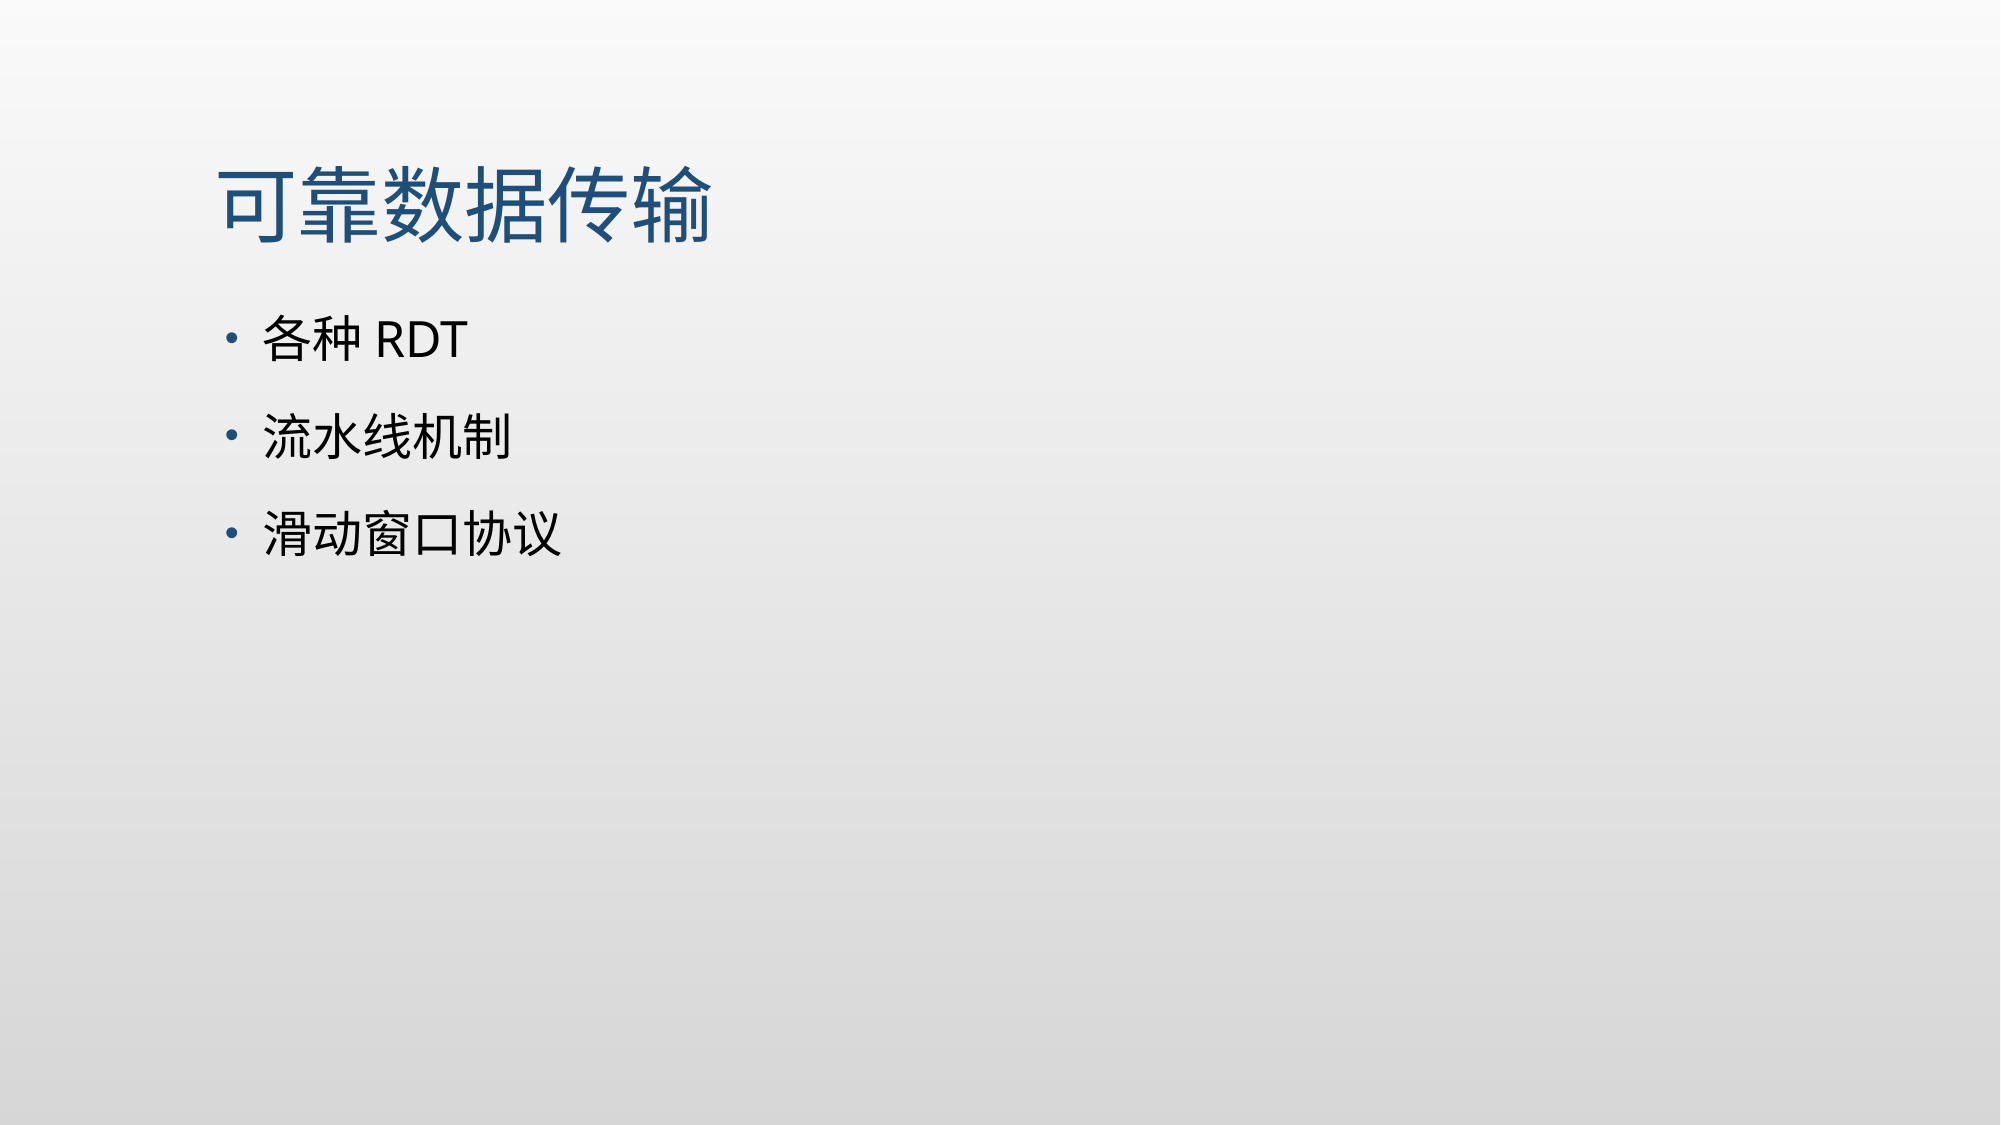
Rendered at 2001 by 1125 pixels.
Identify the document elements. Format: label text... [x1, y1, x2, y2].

title 可靠数据传输 [199, 45, 1801, 263]
list 各种RDT 流水线机制 滑动窗口协议 [202, 299, 975, 1013]
